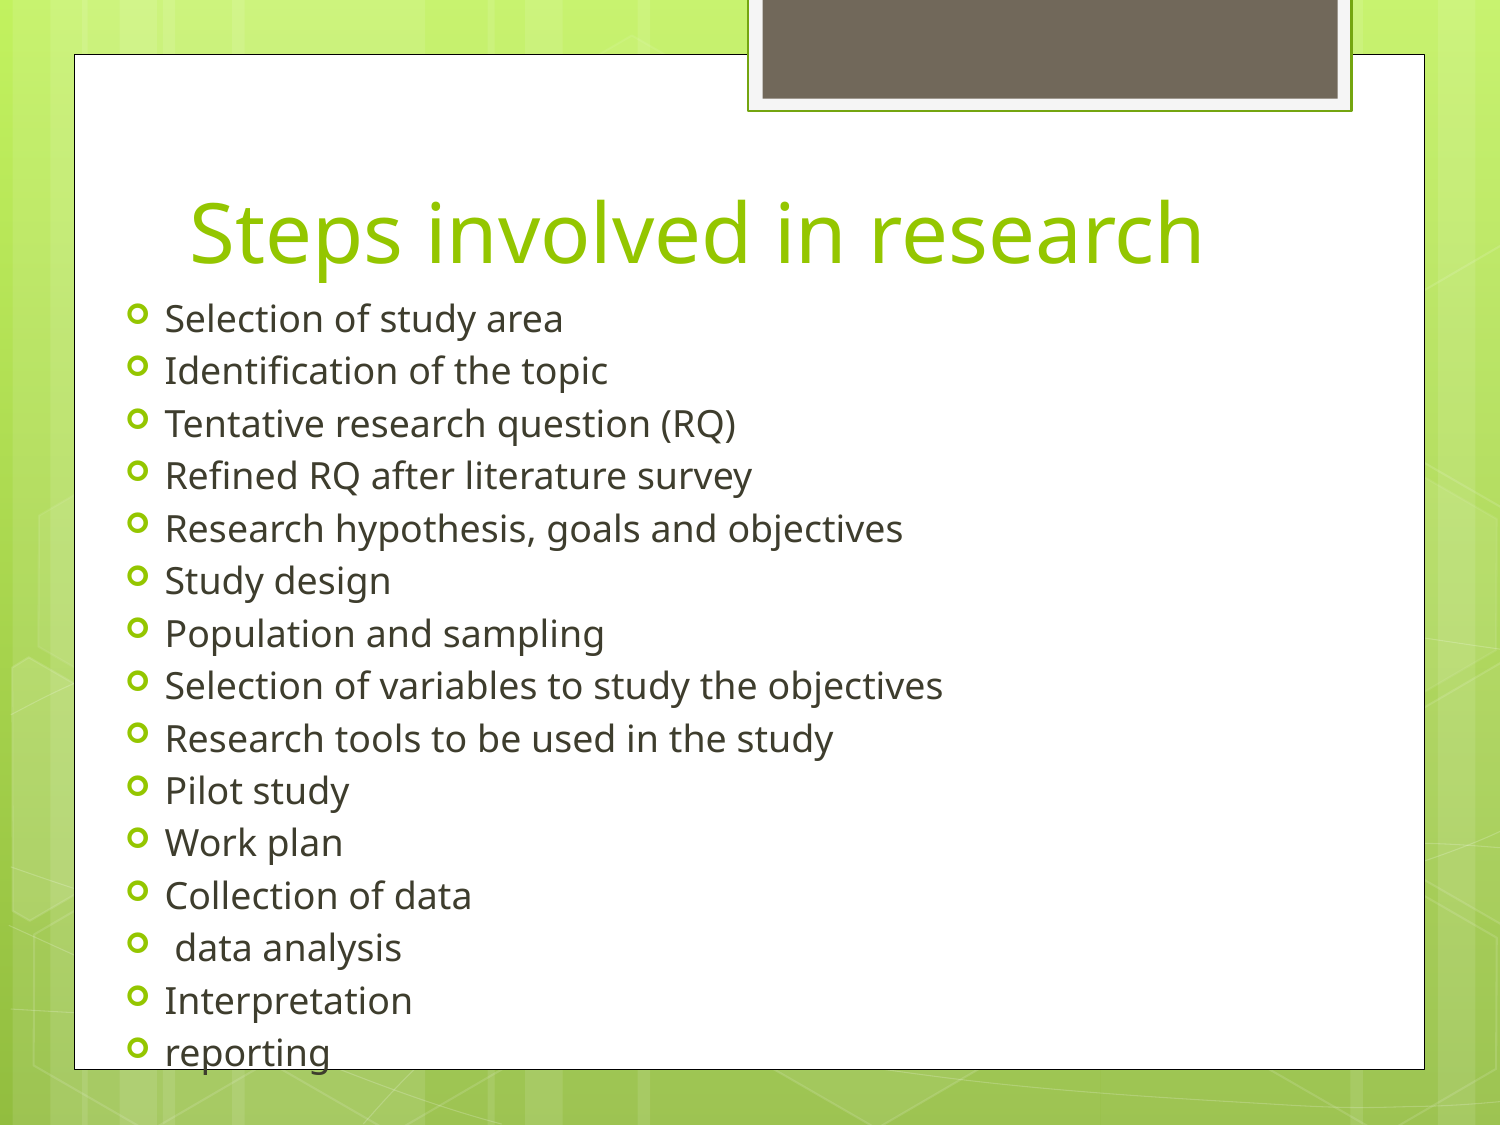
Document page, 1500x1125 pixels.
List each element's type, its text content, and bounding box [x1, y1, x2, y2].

title Steps involved in research [174, 99, 1328, 287]
list Selection of study area Identification of the topic Tentative research question (RQ) Refined RQ after literature survey Research hypothesis, goals and objectives Study design Population and sampling Selection of variables to study the objectives Research tools to be used in the study Pilot study Work plan Collection of data data analysis Interpretation reporting [99, 287, 1450, 1088]
